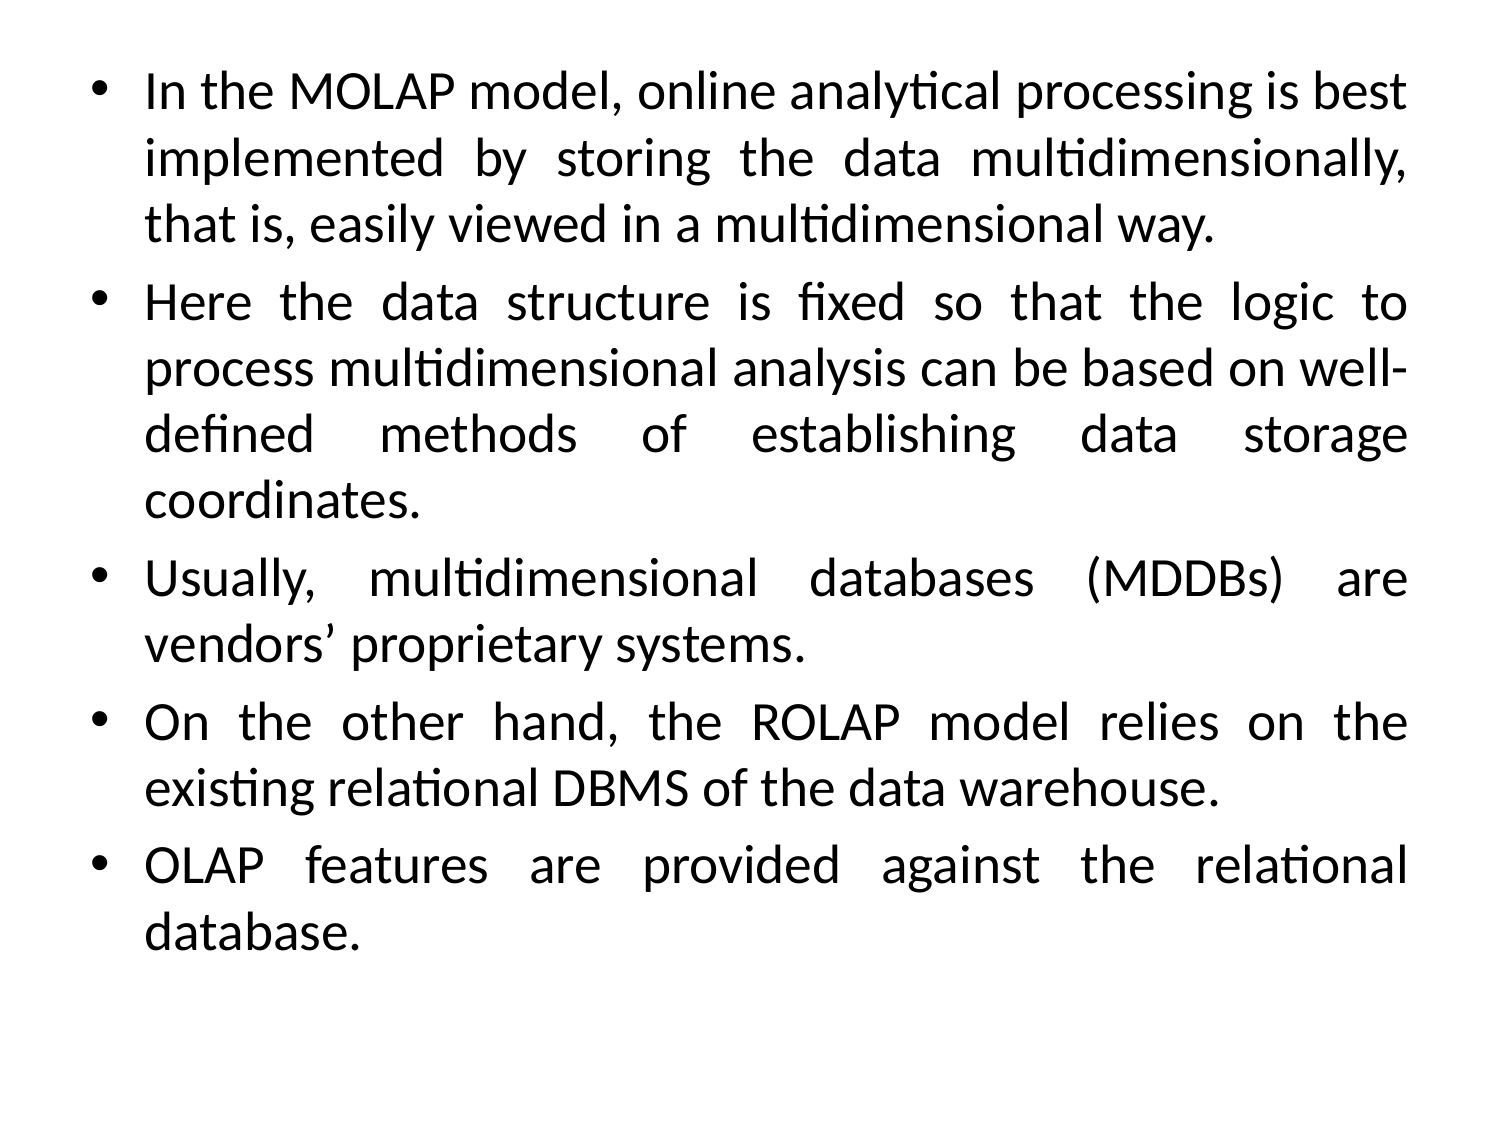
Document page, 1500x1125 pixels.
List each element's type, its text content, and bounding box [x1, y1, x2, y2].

list In the MOLAP model, online analytical processing is best implemented by storing the data multidimensionally, that is, easily viewed in a multidimensional way. Here the data structure is fixed so that the logic to process multidimensional analysis can be based on well-defined methods of establishing data storage coordinates. Usually, multidimensional databases (MDDBs) are vendors’ proprietary systems. On the other hand, the ROLAP model relies on the existing relational DBMS of the data warehouse. OLAP features are provided against the relational database. [75, 46, 1425, 1005]
